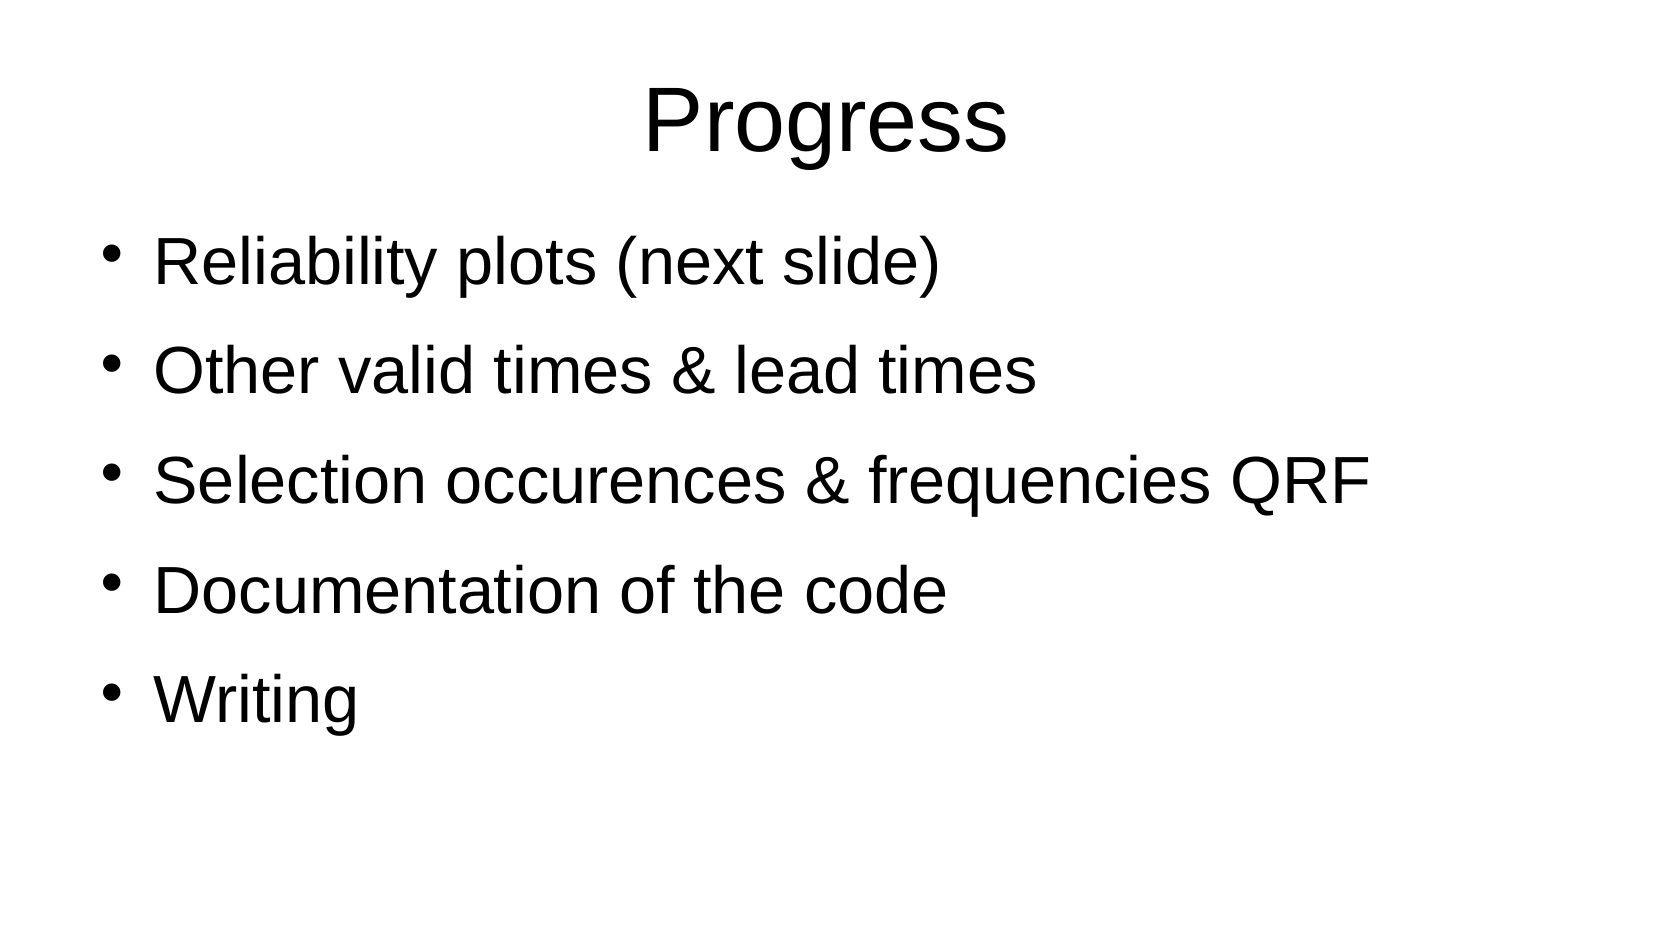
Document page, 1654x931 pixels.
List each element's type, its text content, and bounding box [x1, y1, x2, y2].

text_box Reliability plots (next slide) Other valid times & lead times Selection occurences & frequencies QRF Documentation of the code Writing [82, 217, 1571, 757]
text_box Progress [82, 37, 1571, 193]
